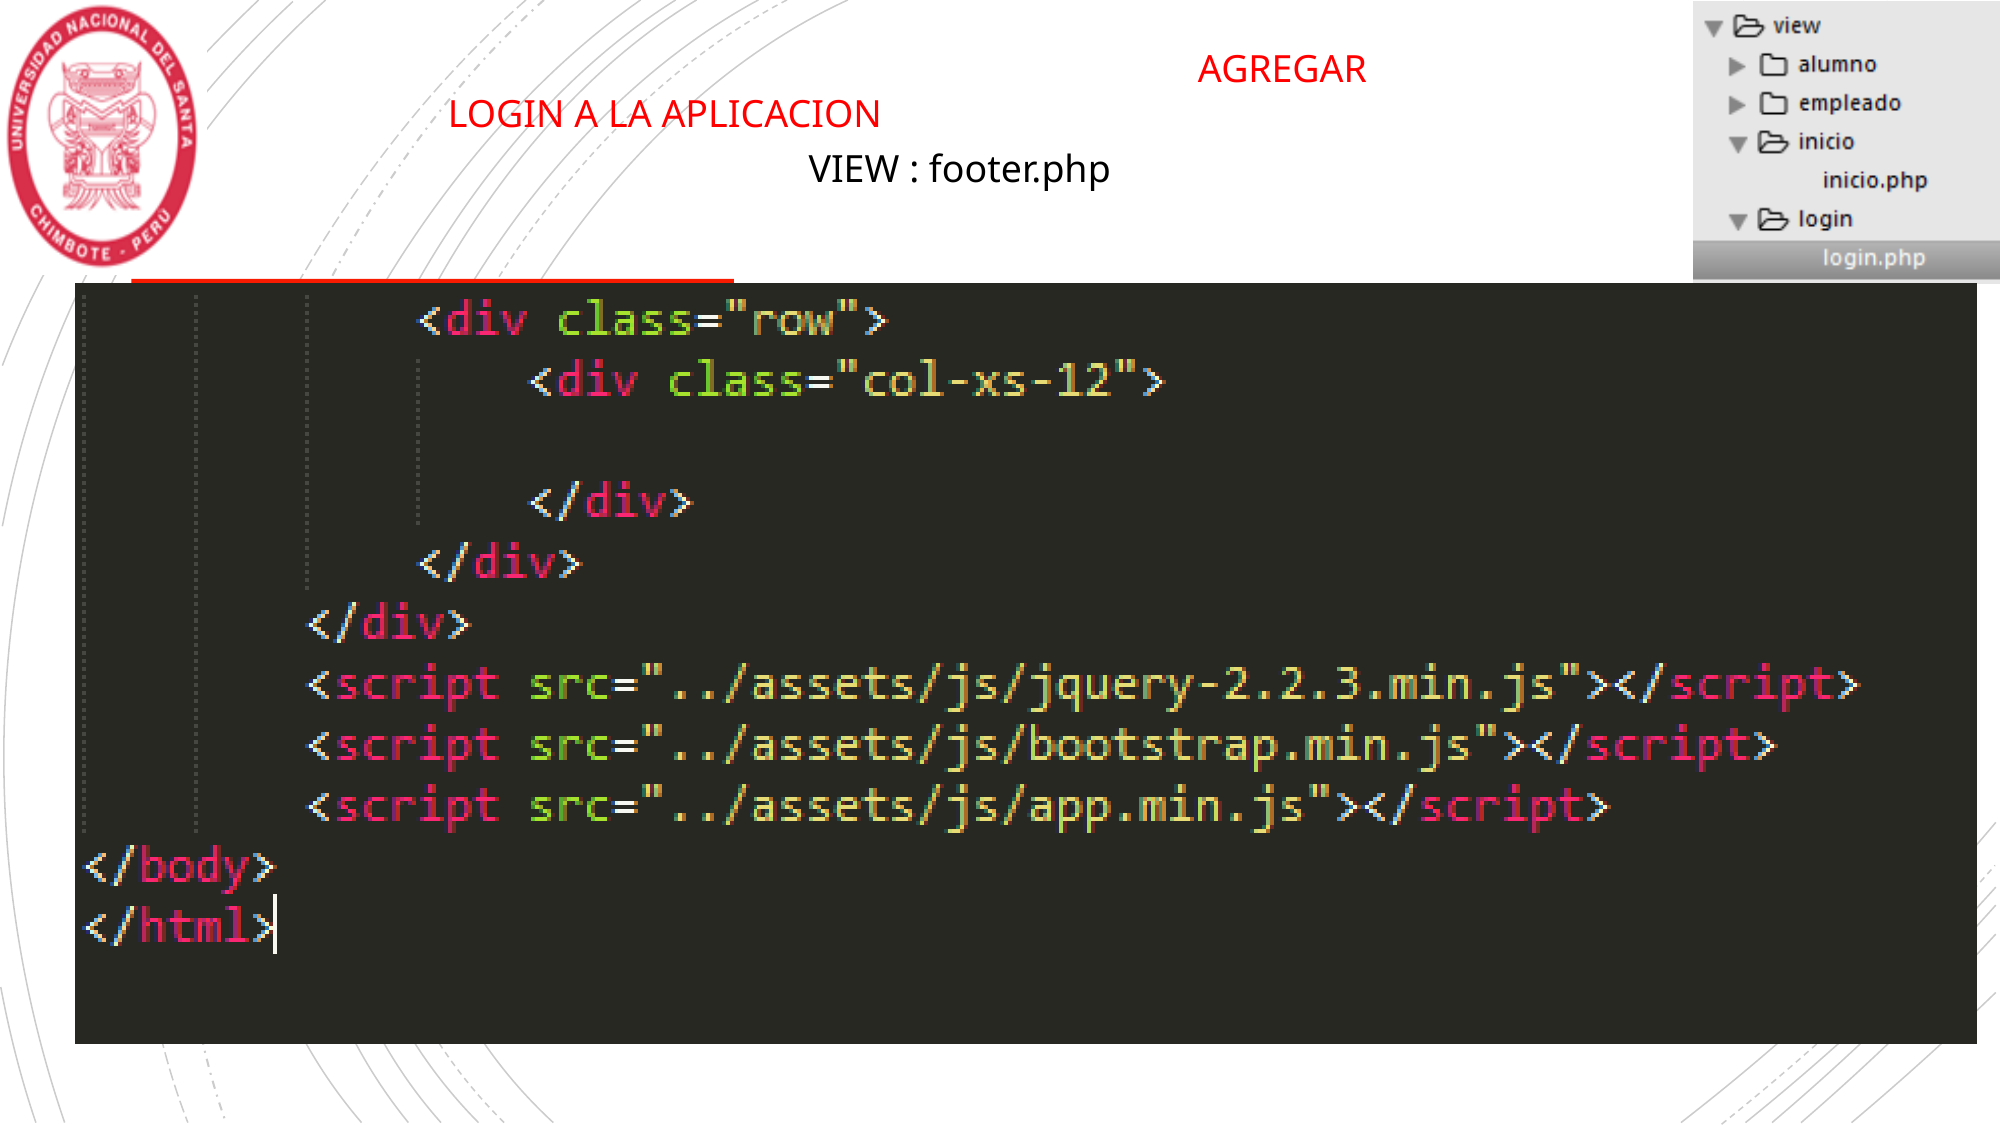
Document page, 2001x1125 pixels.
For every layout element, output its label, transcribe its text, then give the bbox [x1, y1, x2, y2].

picture [75, 1, 2000, 1045]
text_box AGREGAR LOGIN A LA APLICACION [433, 37, 1497, 143]
picture [0, 0, 208, 275]
text_box VIEW : footer.php [793, 137, 1127, 198]
